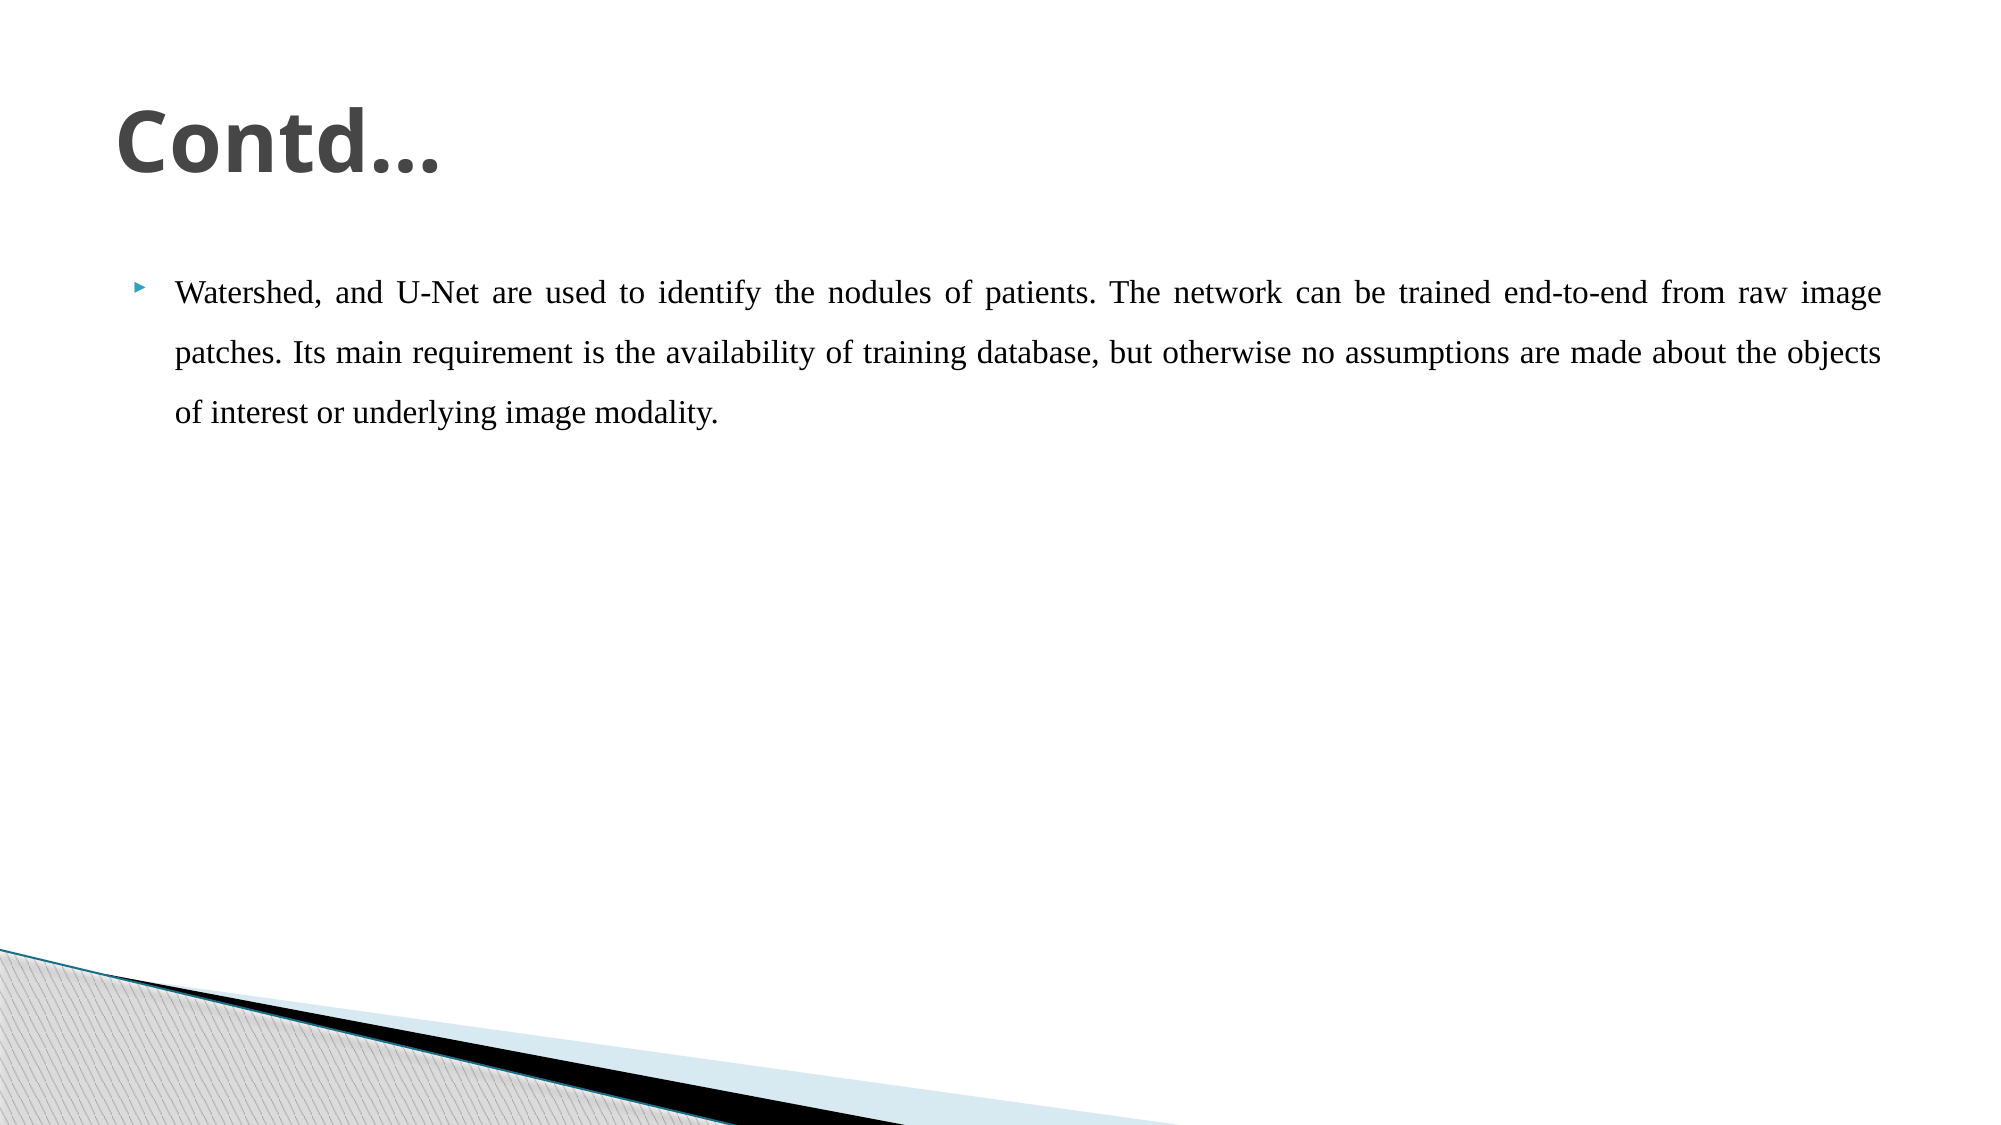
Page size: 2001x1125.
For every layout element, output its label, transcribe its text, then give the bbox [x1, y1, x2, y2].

title Contd… [99, 45, 1900, 233]
list Watershed, and U-Net are used to identify the nodules of patients. The network can be trained end-to-end from raw image patches. Its main requirement is the availability of training database, but otherwise no assumptions are made about the objects of interest or underlying image modality. [99, 243, 1900, 986]
